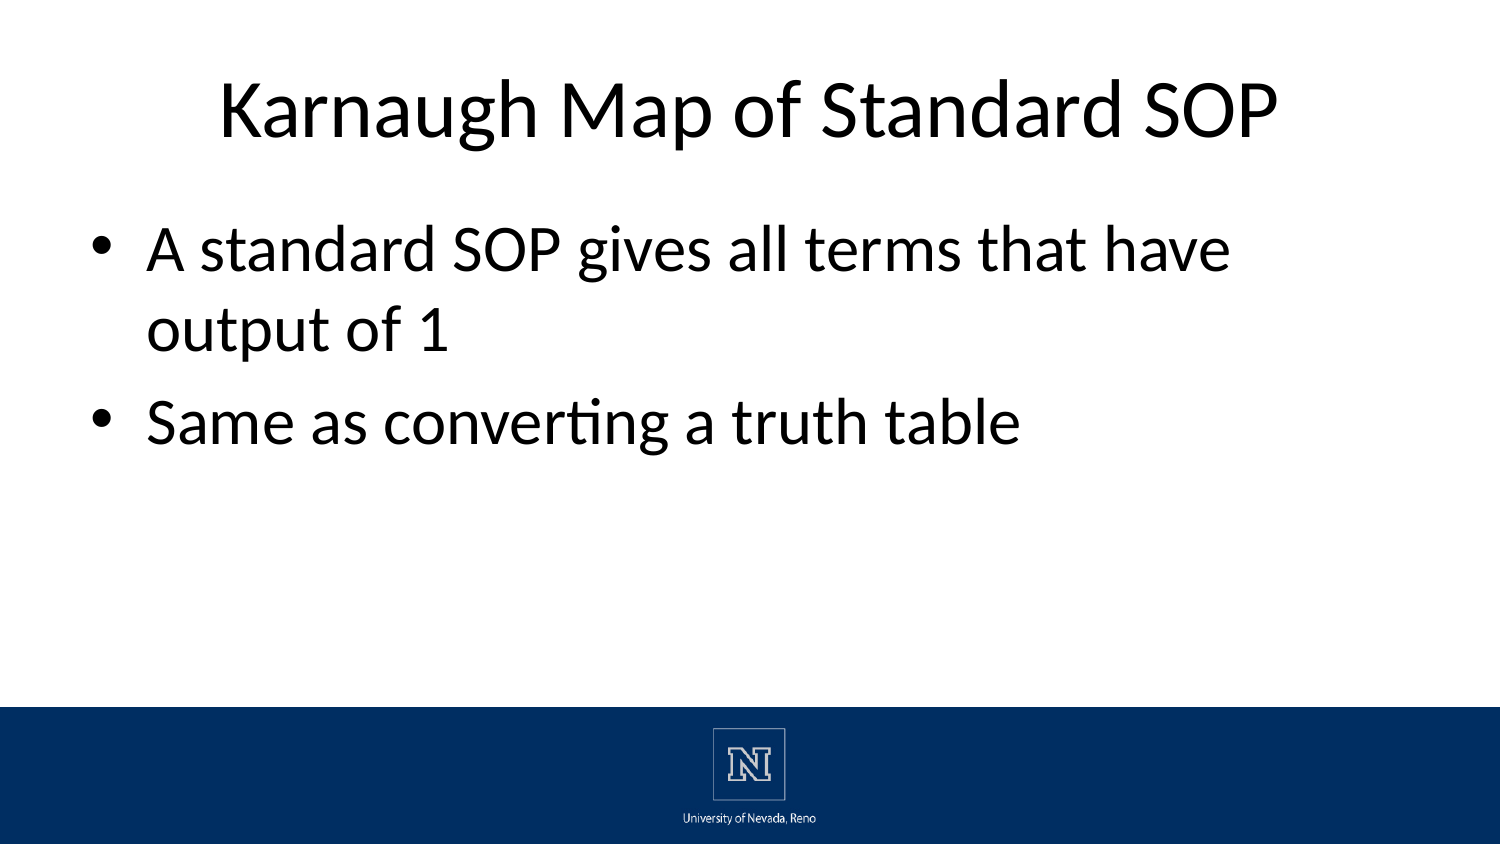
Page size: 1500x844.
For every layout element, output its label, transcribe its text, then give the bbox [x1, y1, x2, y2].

picture [0, 707, 1500, 844]
list A standard SOP gives all terms that have output of 1 Same as converting a truth table [75, 196, 1425, 754]
title Karnaugh Map of Standard SOP [75, 33, 1425, 175]
